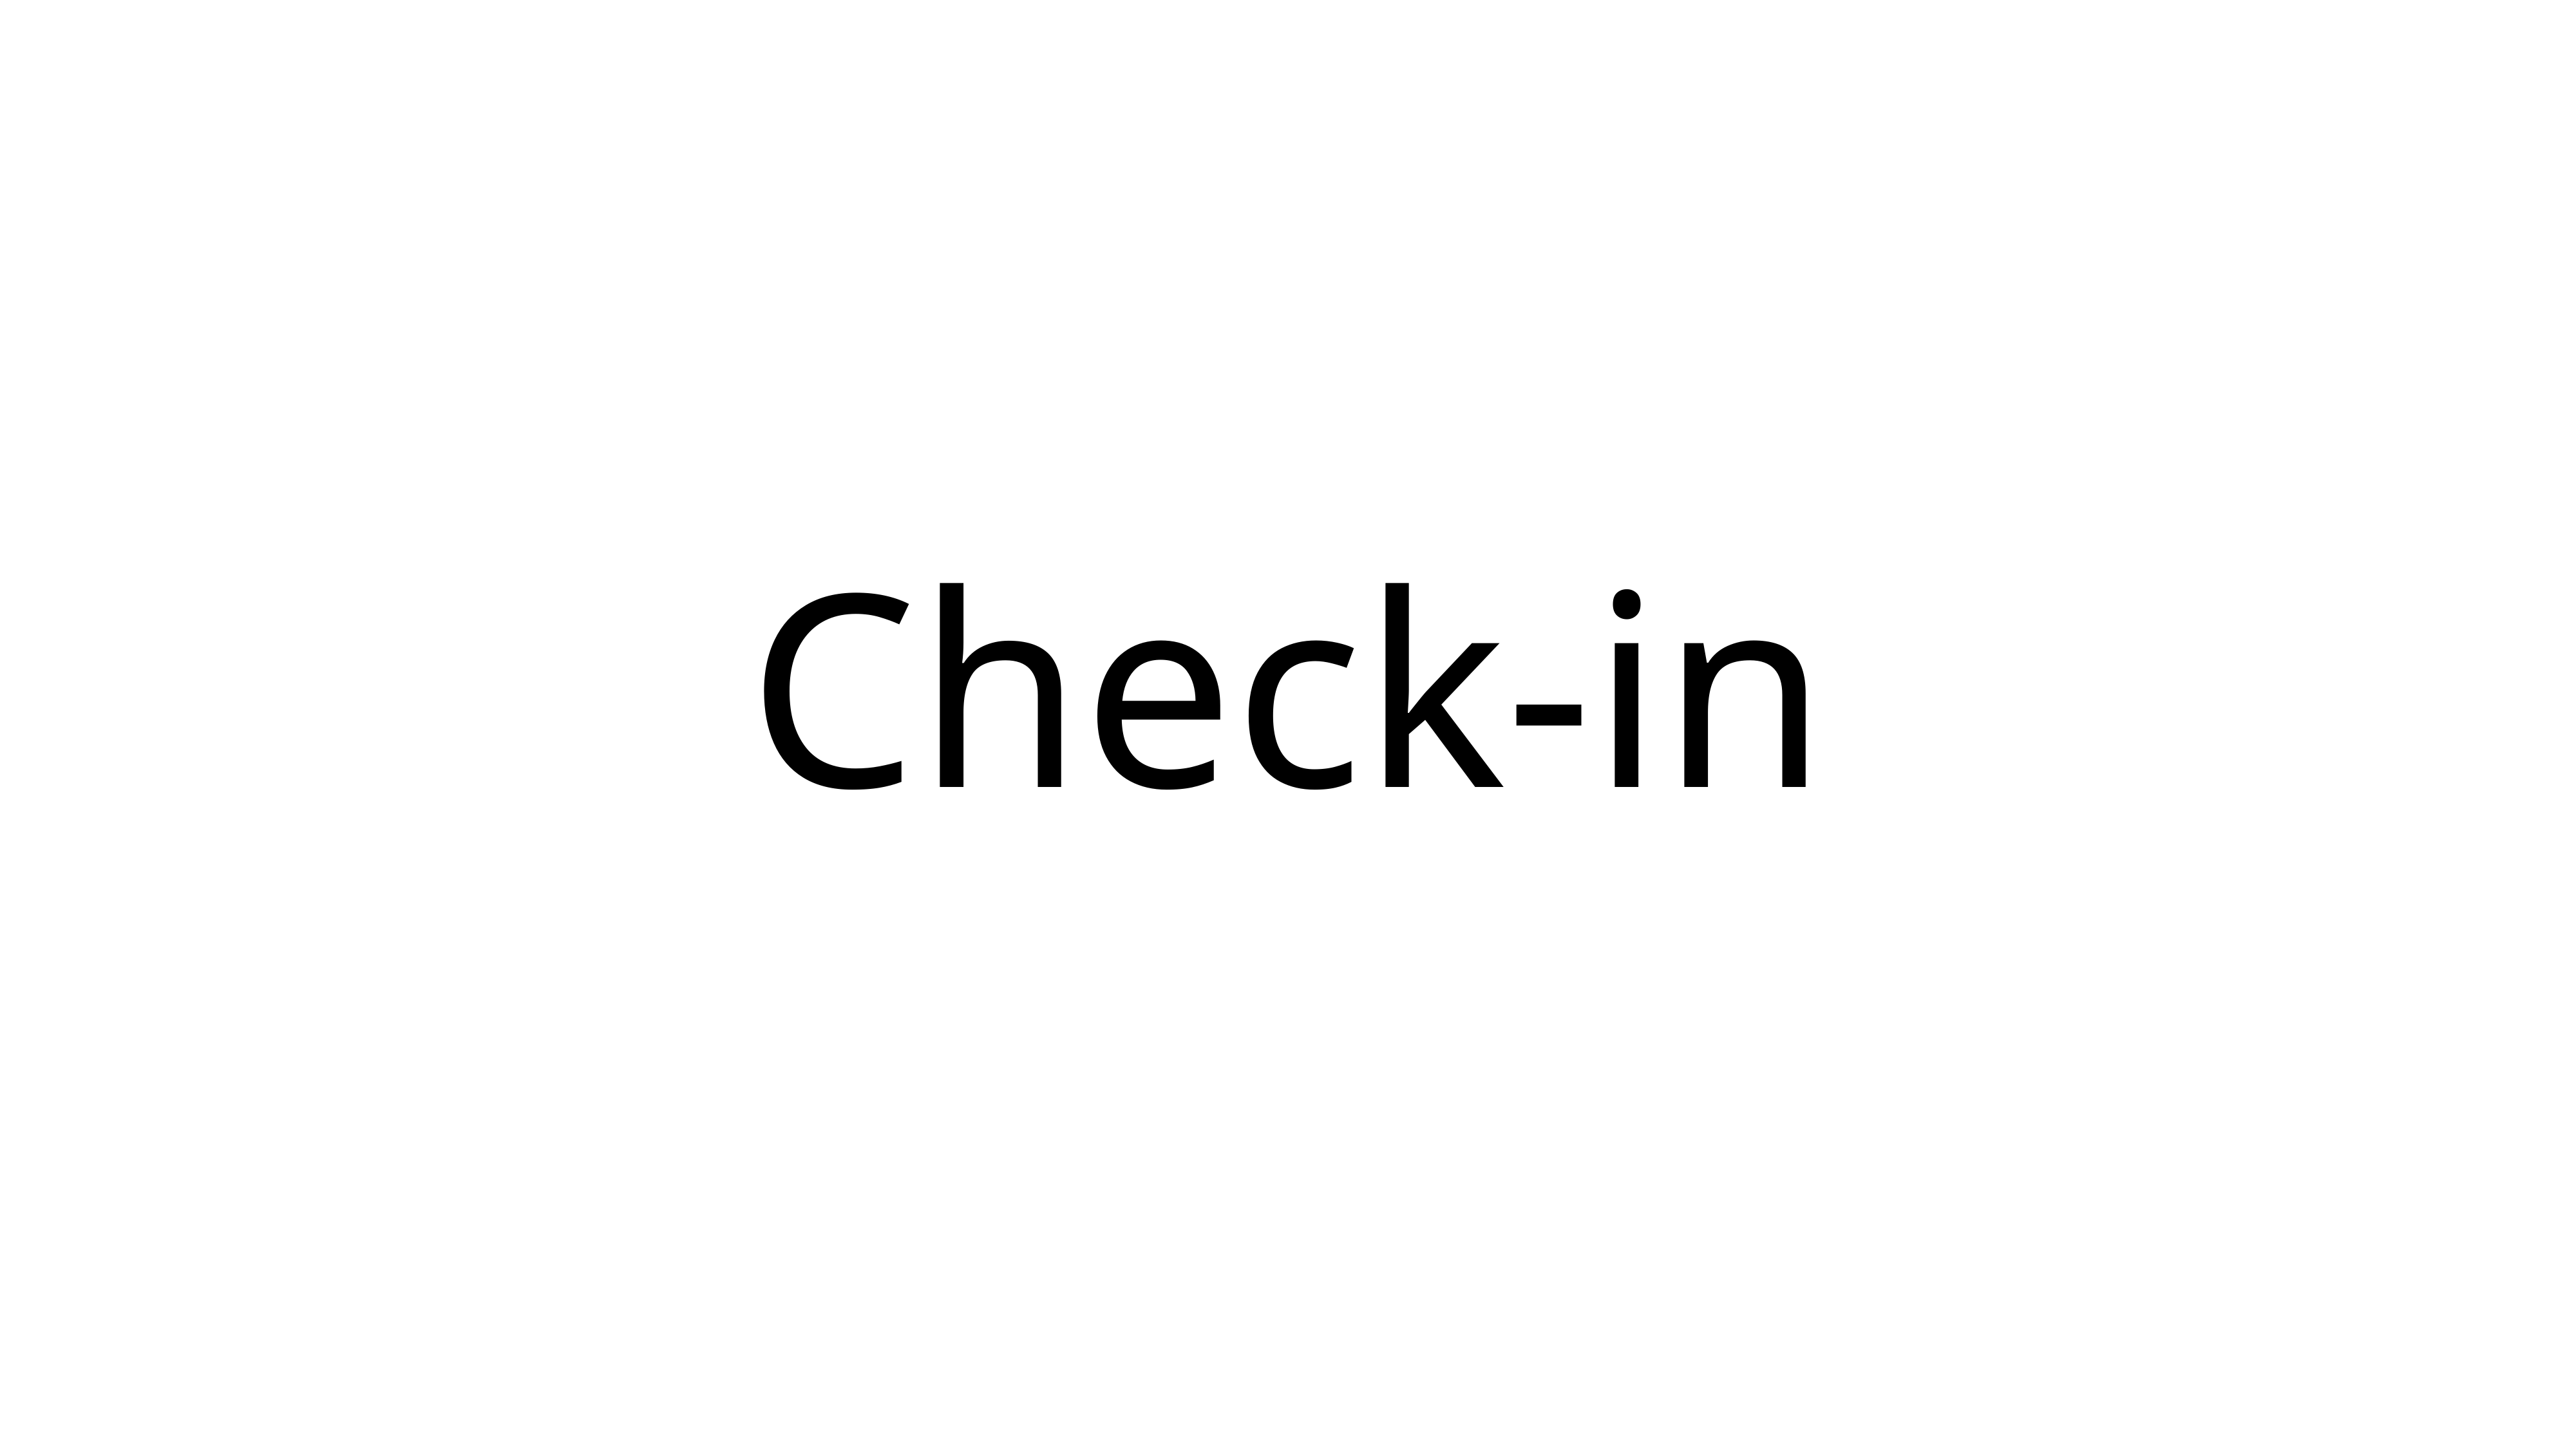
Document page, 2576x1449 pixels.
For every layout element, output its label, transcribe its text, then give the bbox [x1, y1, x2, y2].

title Check-in [187, 491, 2389, 847]
